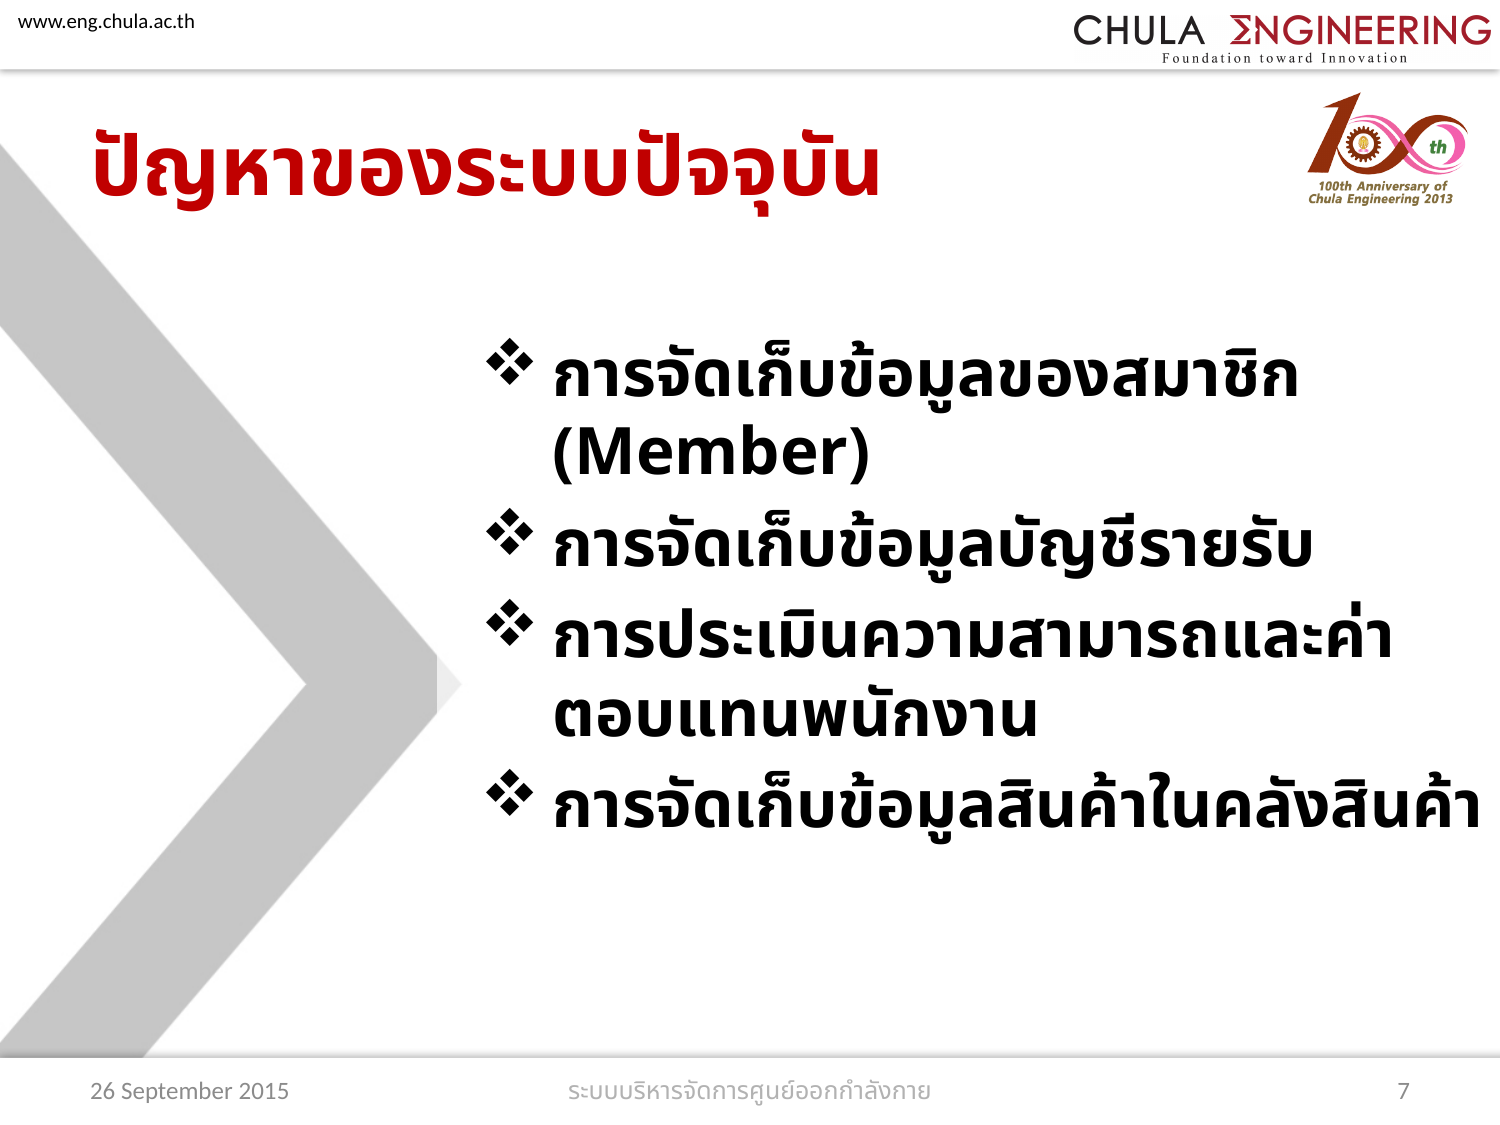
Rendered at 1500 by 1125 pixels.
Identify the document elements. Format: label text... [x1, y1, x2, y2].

picture [0, 70, 1500, 1057]
text_box การจัดเก็บข้อมูลของสมาชิก (Member) การจัดเก็บข้อมูลบัญชีรายรับ การประเมินความสามารถและค่าตอบแทนพนักงาน การจัดเก็บข้อมูลสินค้าในคลังสินค้า [437, 323, 1500, 919]
picture [1074, 15, 1491, 63]
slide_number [75, 1059, 425, 1120]
footer ระบบบริหารจัดการศูนย์ออกกำลังกาย [512, 1061, 988, 1122]
slide_number 7 [1074, 1059, 1425, 1120]
title ปัญหาของระบบปัจจุบัน [75, 91, 1246, 233]
